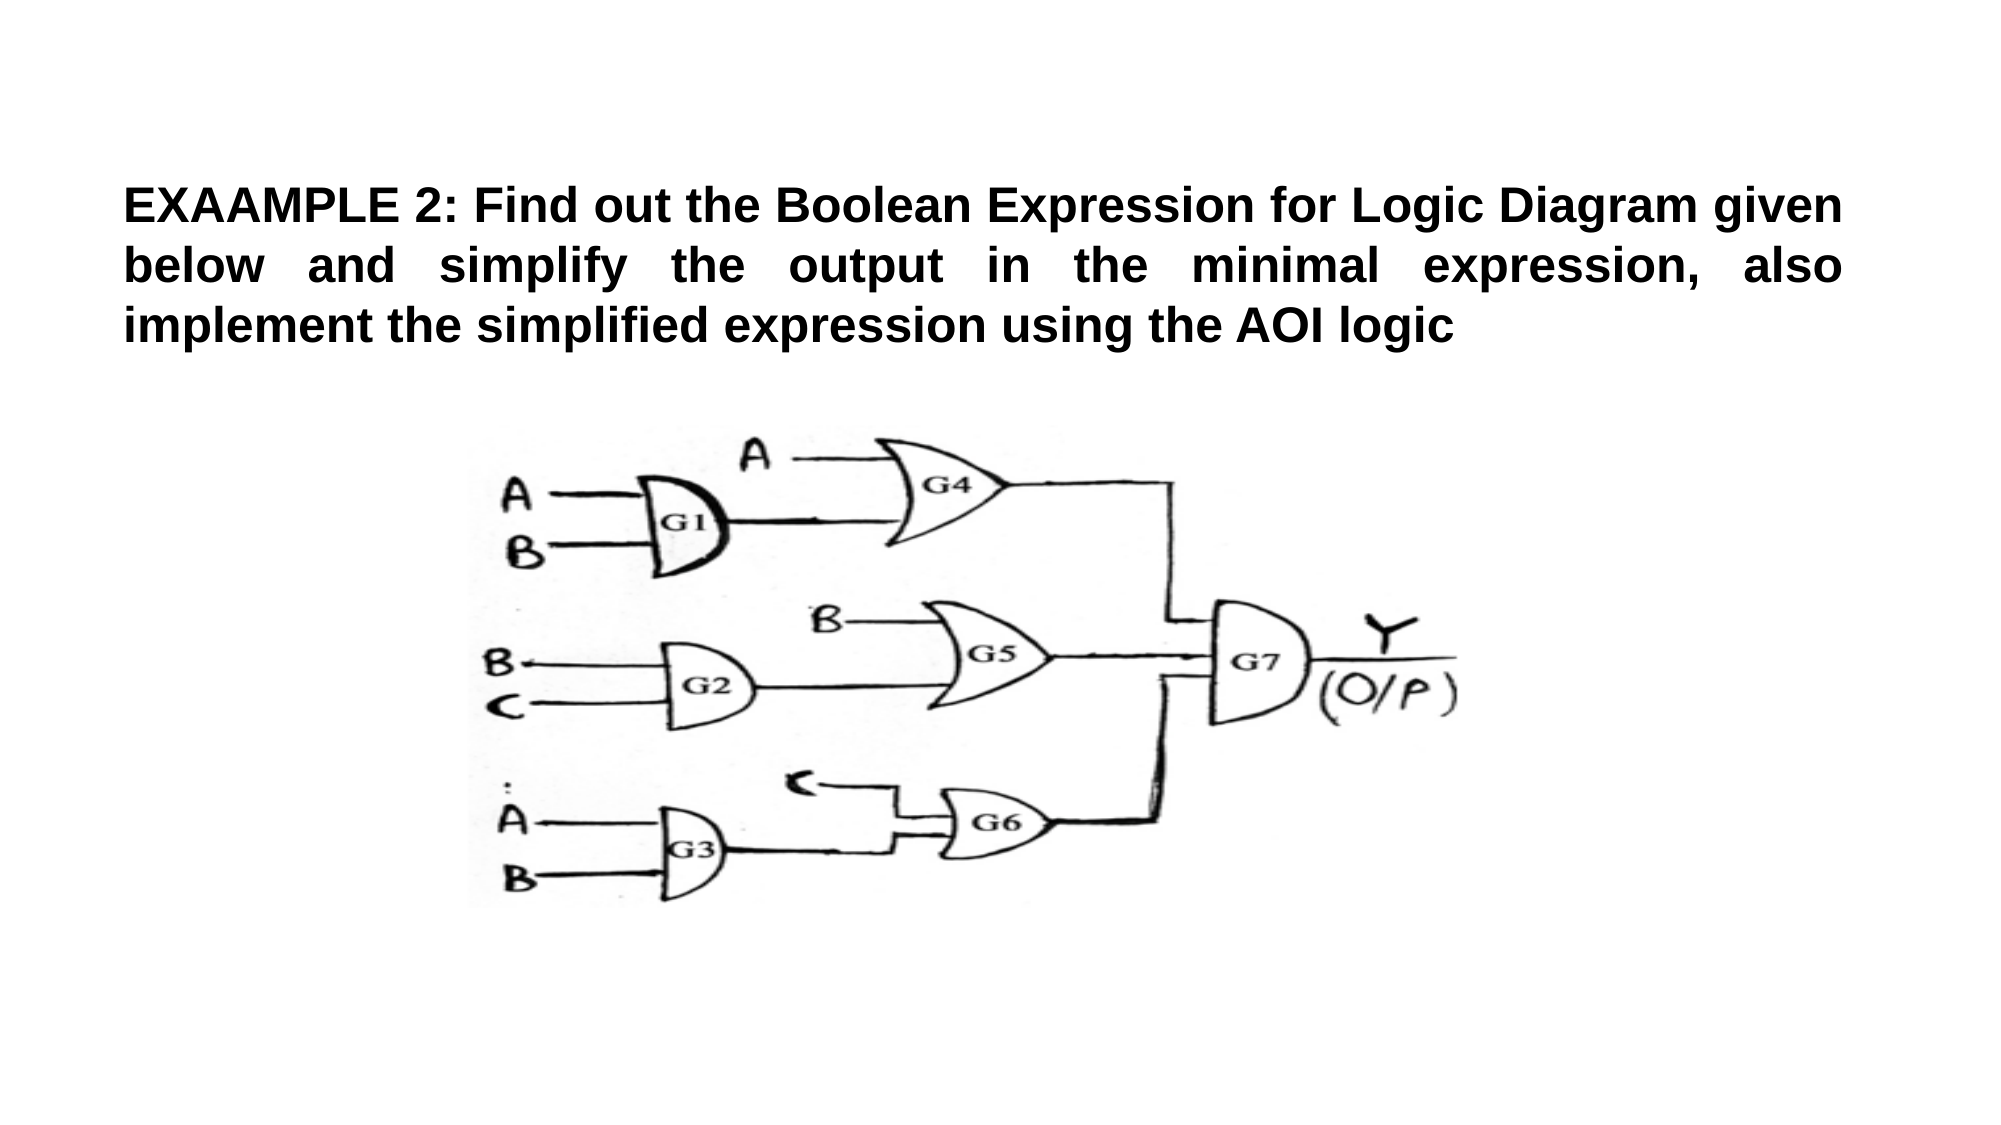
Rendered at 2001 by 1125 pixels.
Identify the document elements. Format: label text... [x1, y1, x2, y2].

text_box EXAAMPLE 2: Find out the Boolean Expression for Logic Diagram given below and simplify the output in the minimal expression, also implement the simplified expression using the AOI logic [108, 164, 1860, 360]
picture [459, 407, 1505, 911]
